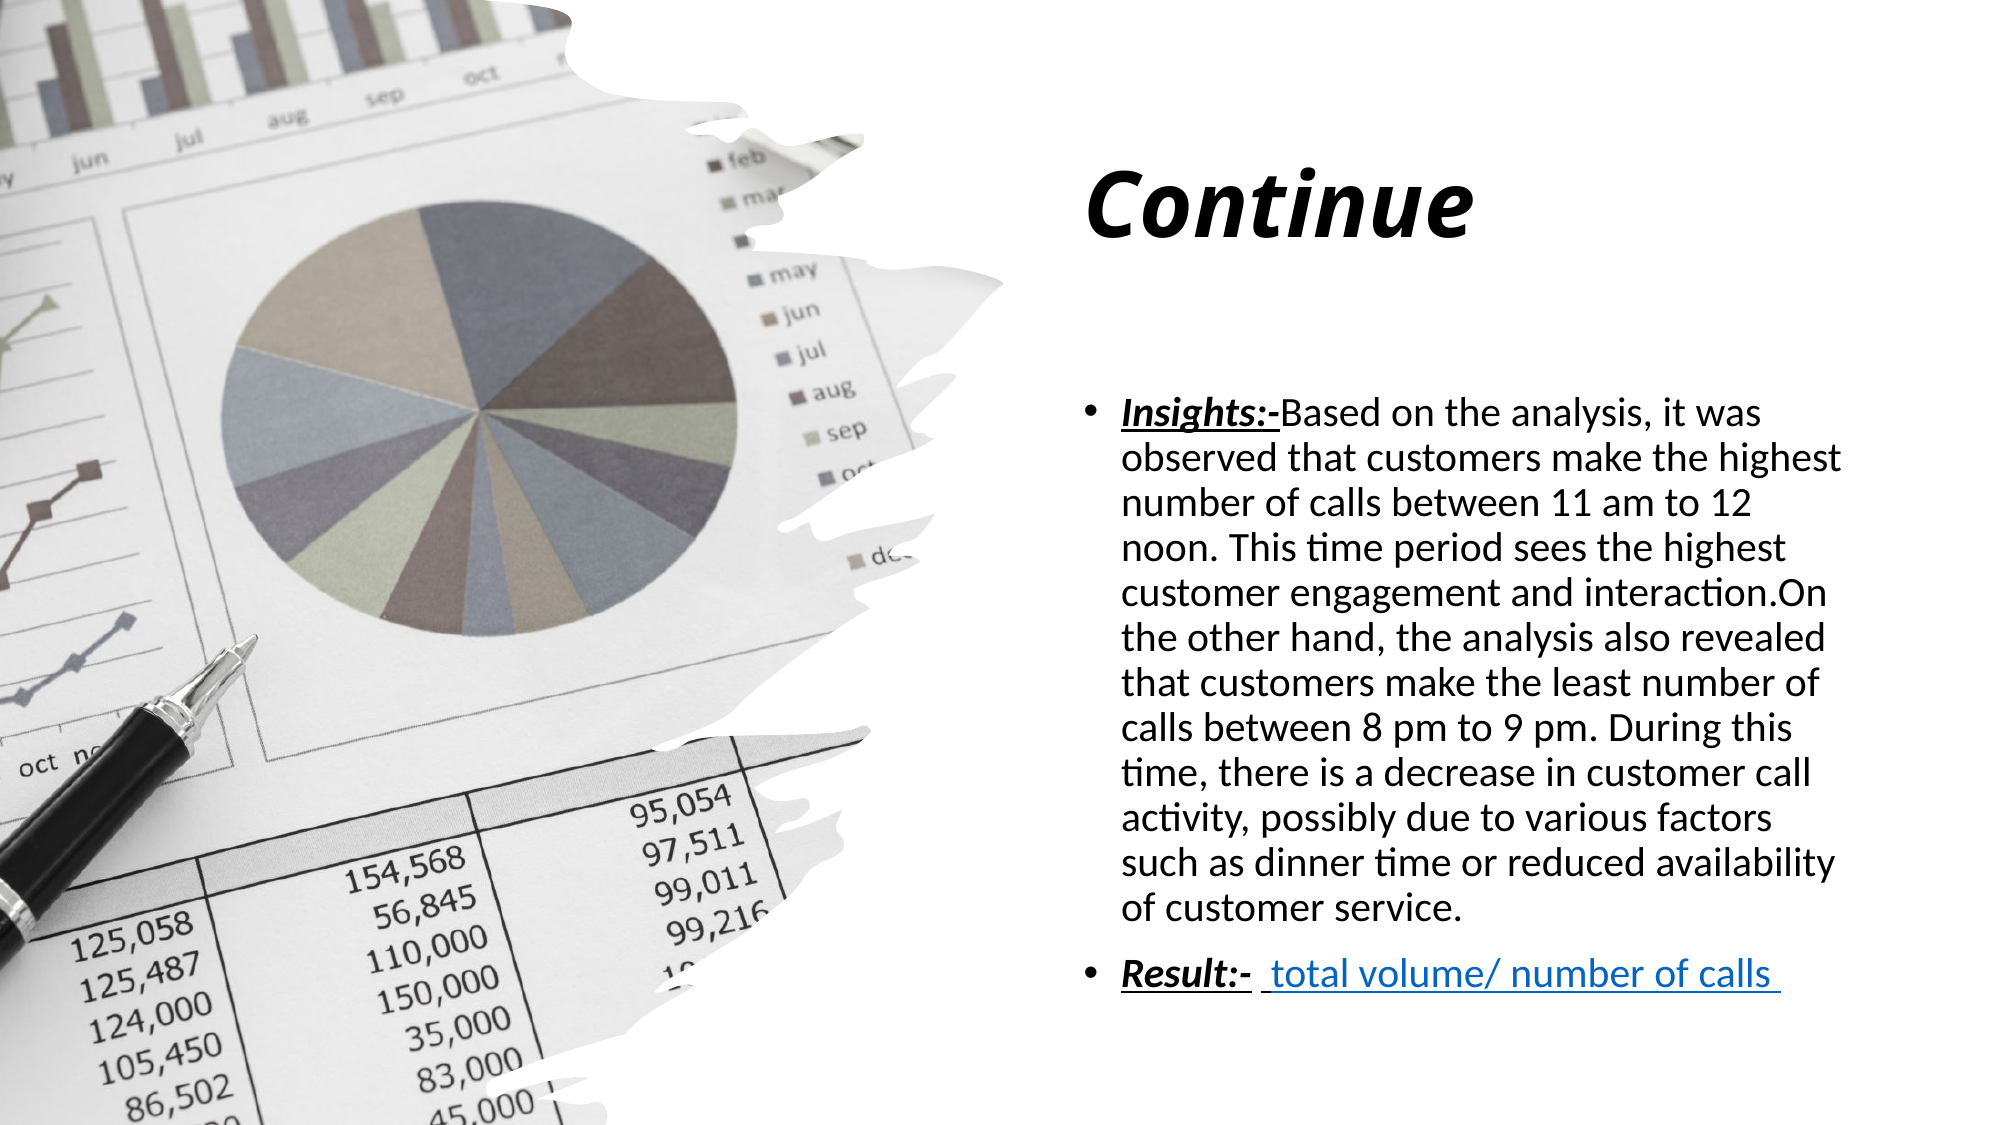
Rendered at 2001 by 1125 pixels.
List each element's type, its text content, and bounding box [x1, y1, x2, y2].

picture [0, 0, 1004, 1125]
text_box [1004, 0, 2000, 1125]
list Insights:-Based on the analysis, it was observed that customers make the highest number of calls between 11 am to 12 noon. This time period sees the highest customer engagement and interaction.On the other hand, the analysis also revealed that customers make the least number of calls between 8 pm to 9 pm. During this time, there is a decrease in customer call activity, possibly due to various factors such as dinner time or reduced availability of customer service. Result:- total volume/ number of calls [1068, 382, 1863, 1014]
title Continue [1068, 59, 1863, 357]
